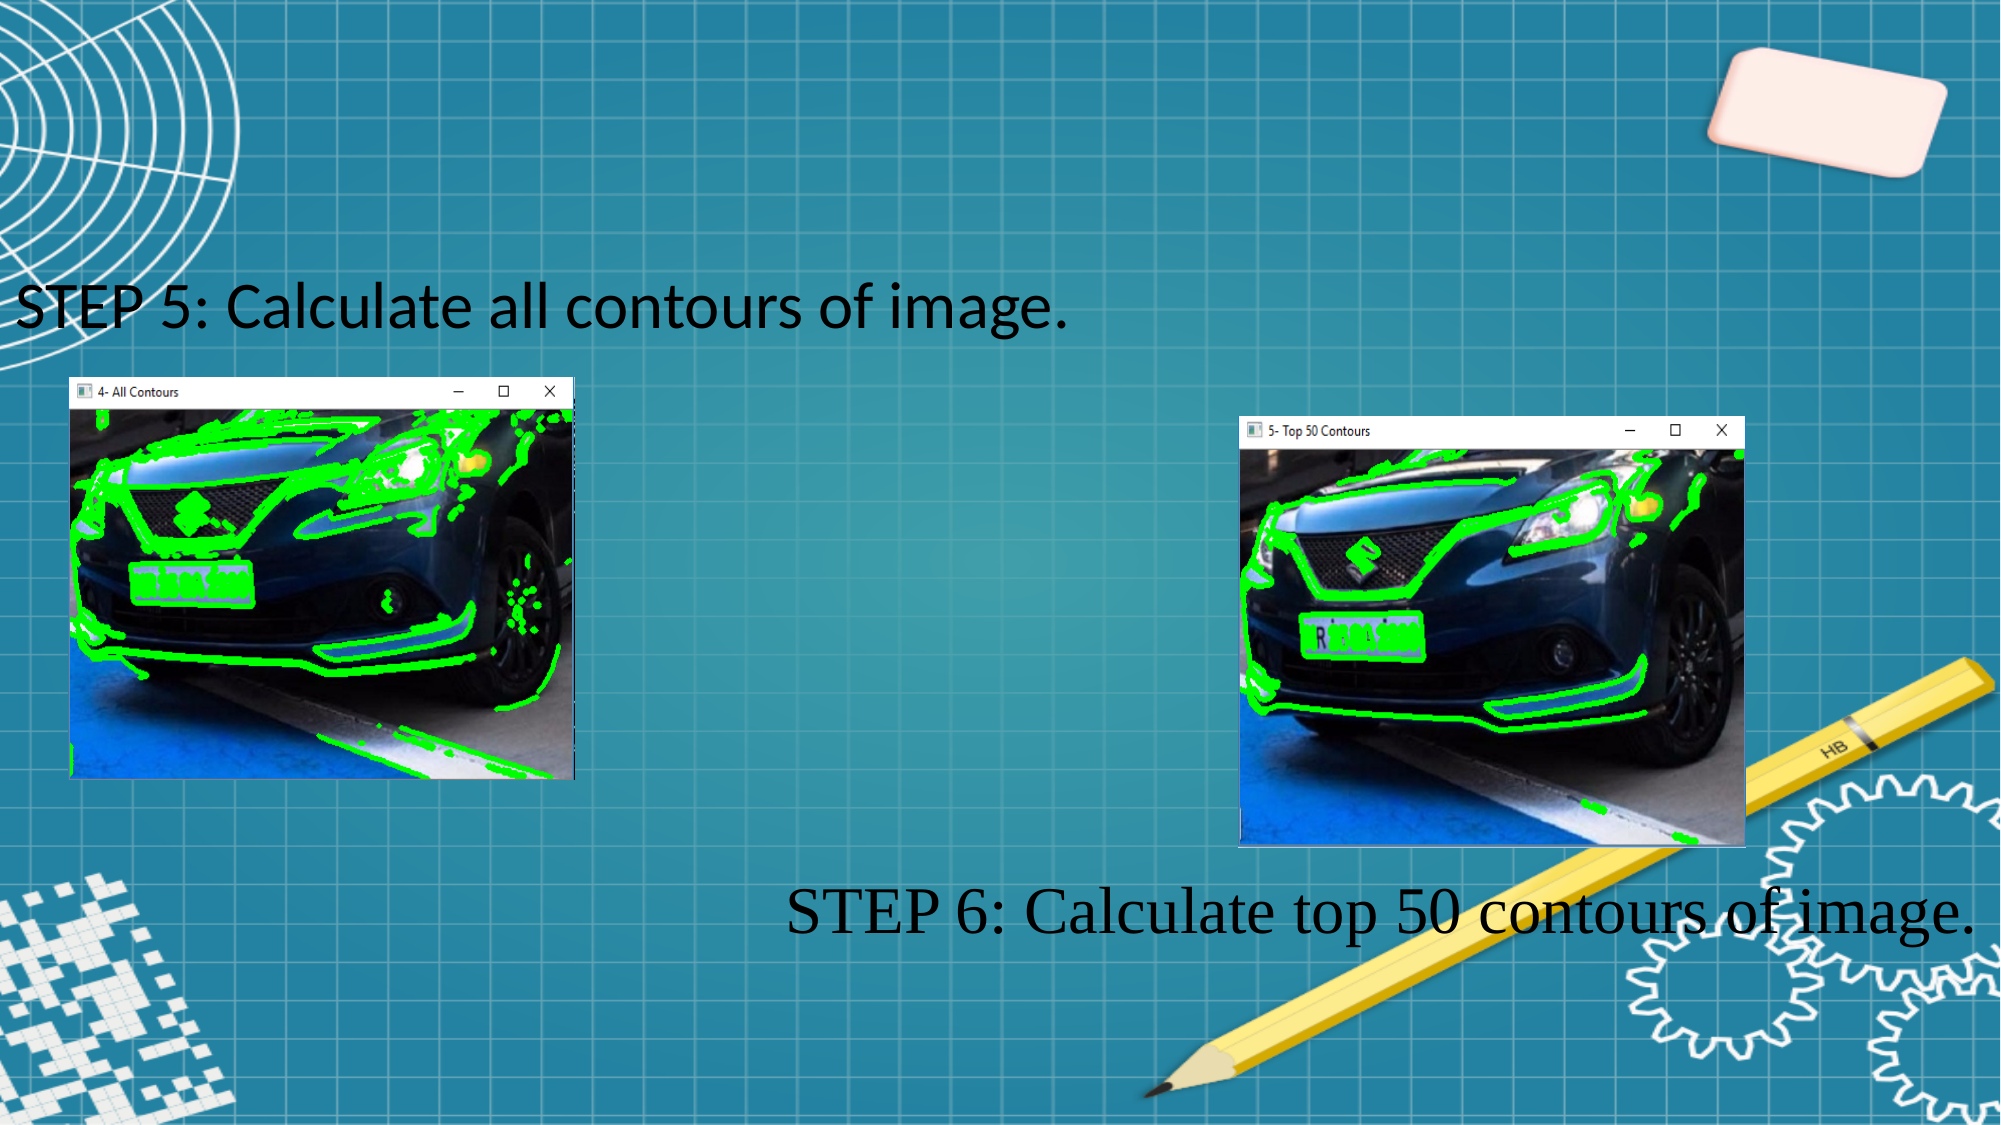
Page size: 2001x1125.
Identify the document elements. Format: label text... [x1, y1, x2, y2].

picture [0, 0, 2001, 1125]
list STEP 5: Calculate all contours of image. [0, 271, 1091, 417]
list STEP 6: Calculate top 50 contours of image. [769, 876, 2000, 950]
